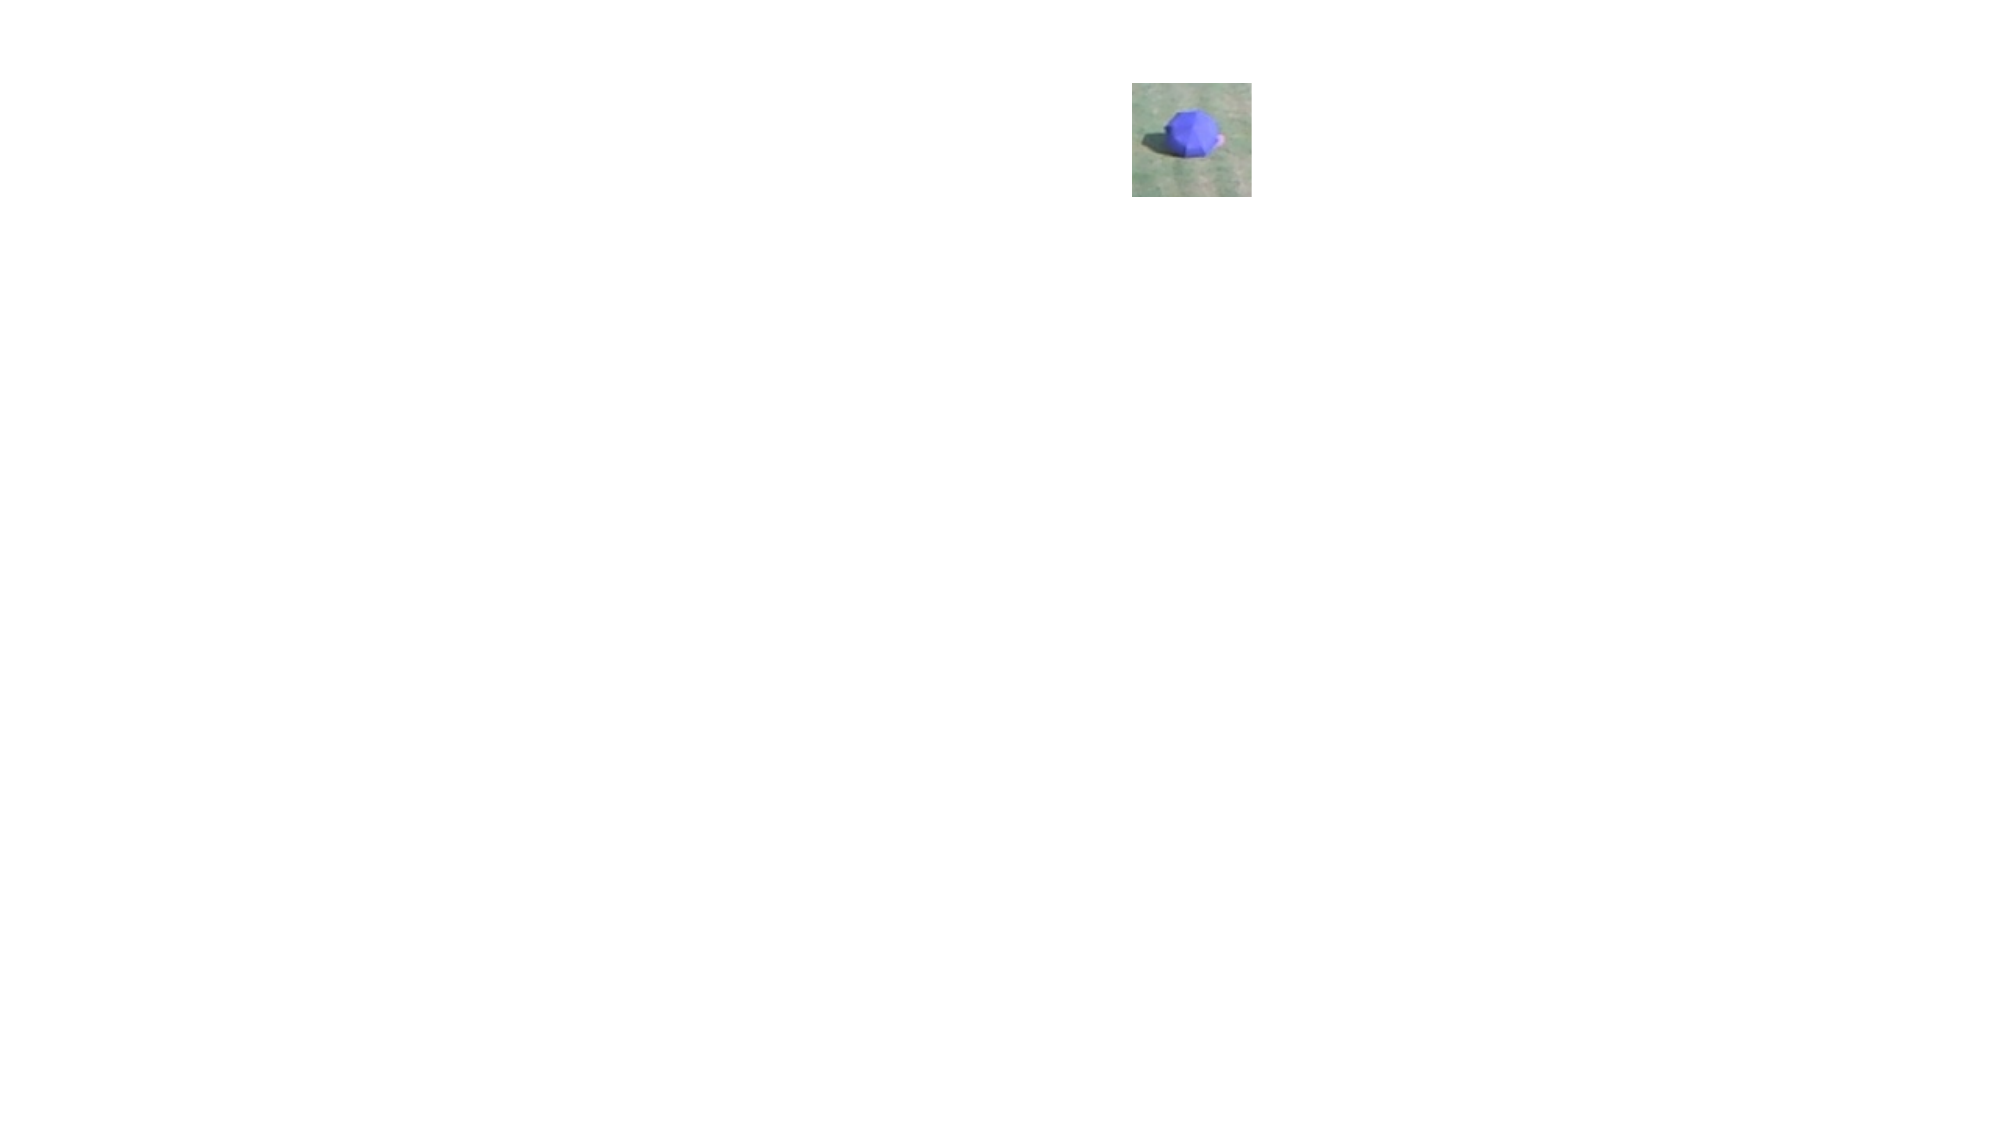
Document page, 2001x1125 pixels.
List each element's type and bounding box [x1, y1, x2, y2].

picture [1132, 83, 1252, 197]
